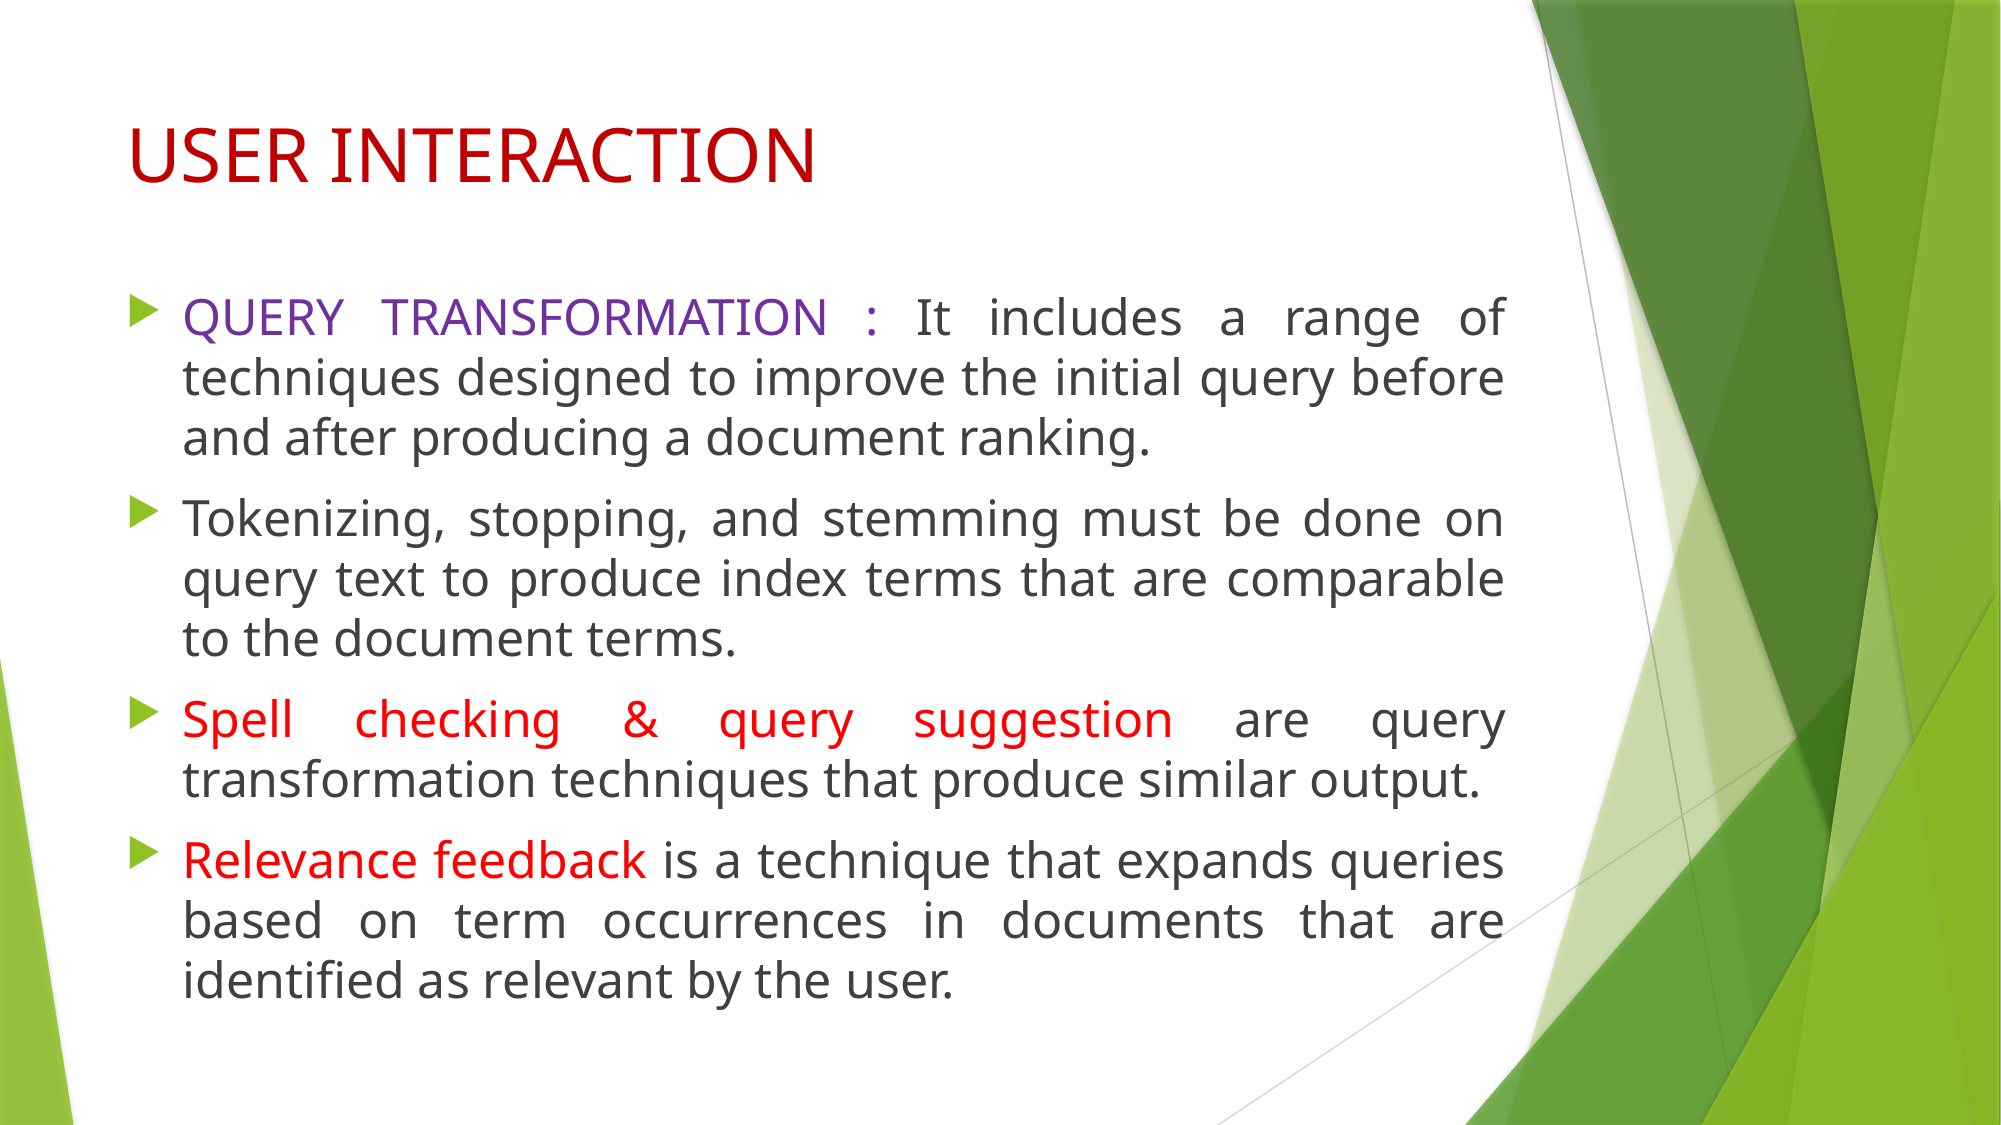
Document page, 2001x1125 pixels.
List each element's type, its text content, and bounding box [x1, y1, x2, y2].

title USER INTERACTION [111, 99, 1522, 278]
list QUERY TRANSFORMATION : It includes a range of techniques designed to improve the initial query before and after producing a document ranking. Tokenizing, stopping, and stemming must be done on query text to produce index terms that are comparable to the document terms. Spell checking & query suggestion are query transformation techniques that produce similar output. Relevance feedback is a technique that expands queries based on term occurrences in documents that are identified as relevant by the user. [111, 278, 1522, 1025]
